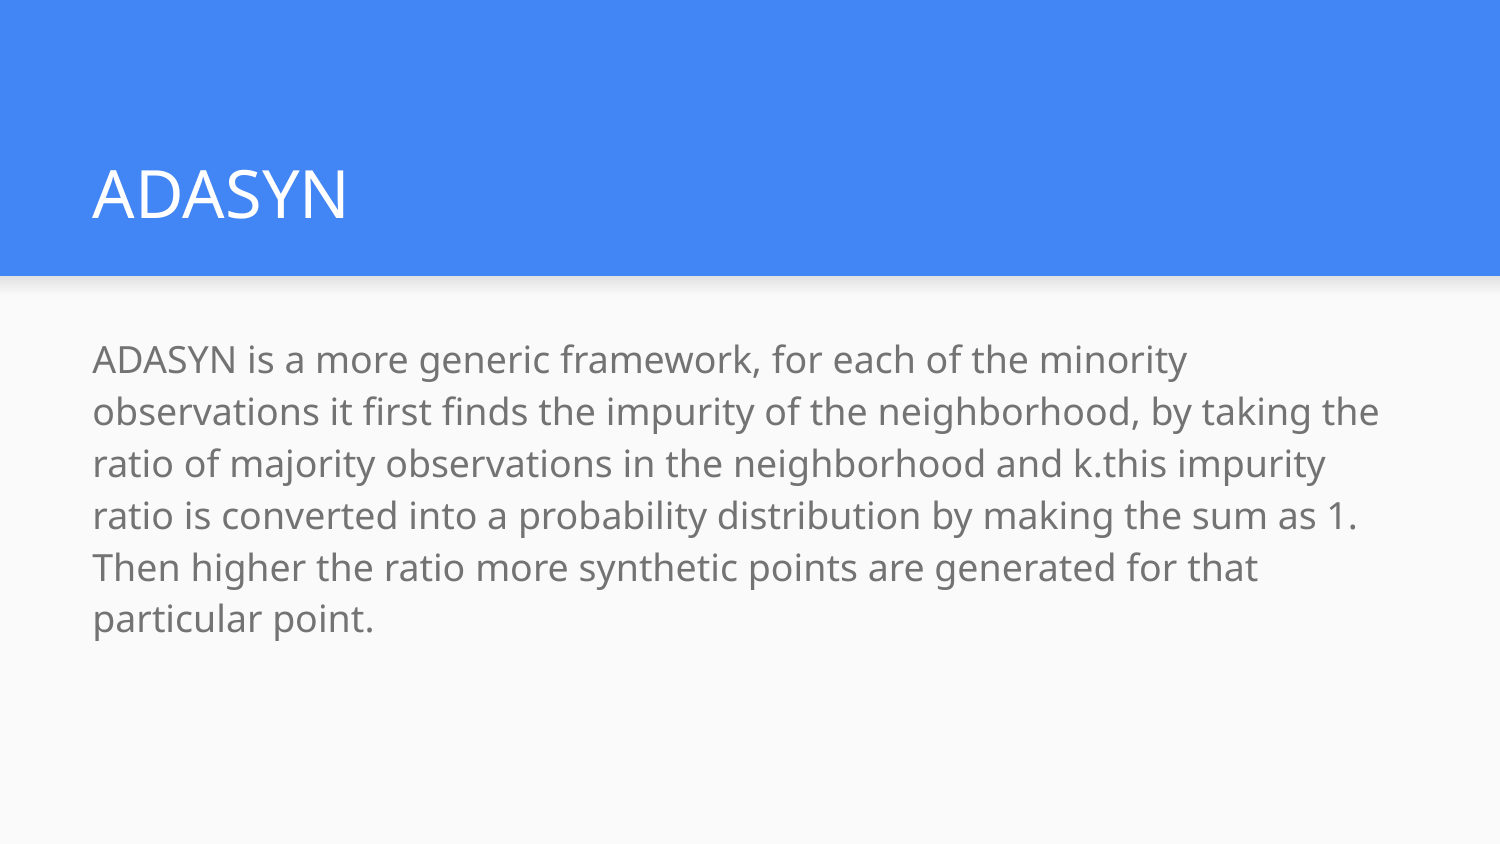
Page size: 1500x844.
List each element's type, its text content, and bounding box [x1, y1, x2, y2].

list ADASYN is a more generic framework, for each of the minority observations it first finds the impurity of the neighborhood, by taking the ratio of majority observations in the neighborhood and k.this impurity ratio is converted into a probability distribution by making the sum as 1. Then higher the ratio more synthetic points are generated for that particular point. [77, 314, 1427, 760]
title ADASYN [77, 121, 1427, 248]
